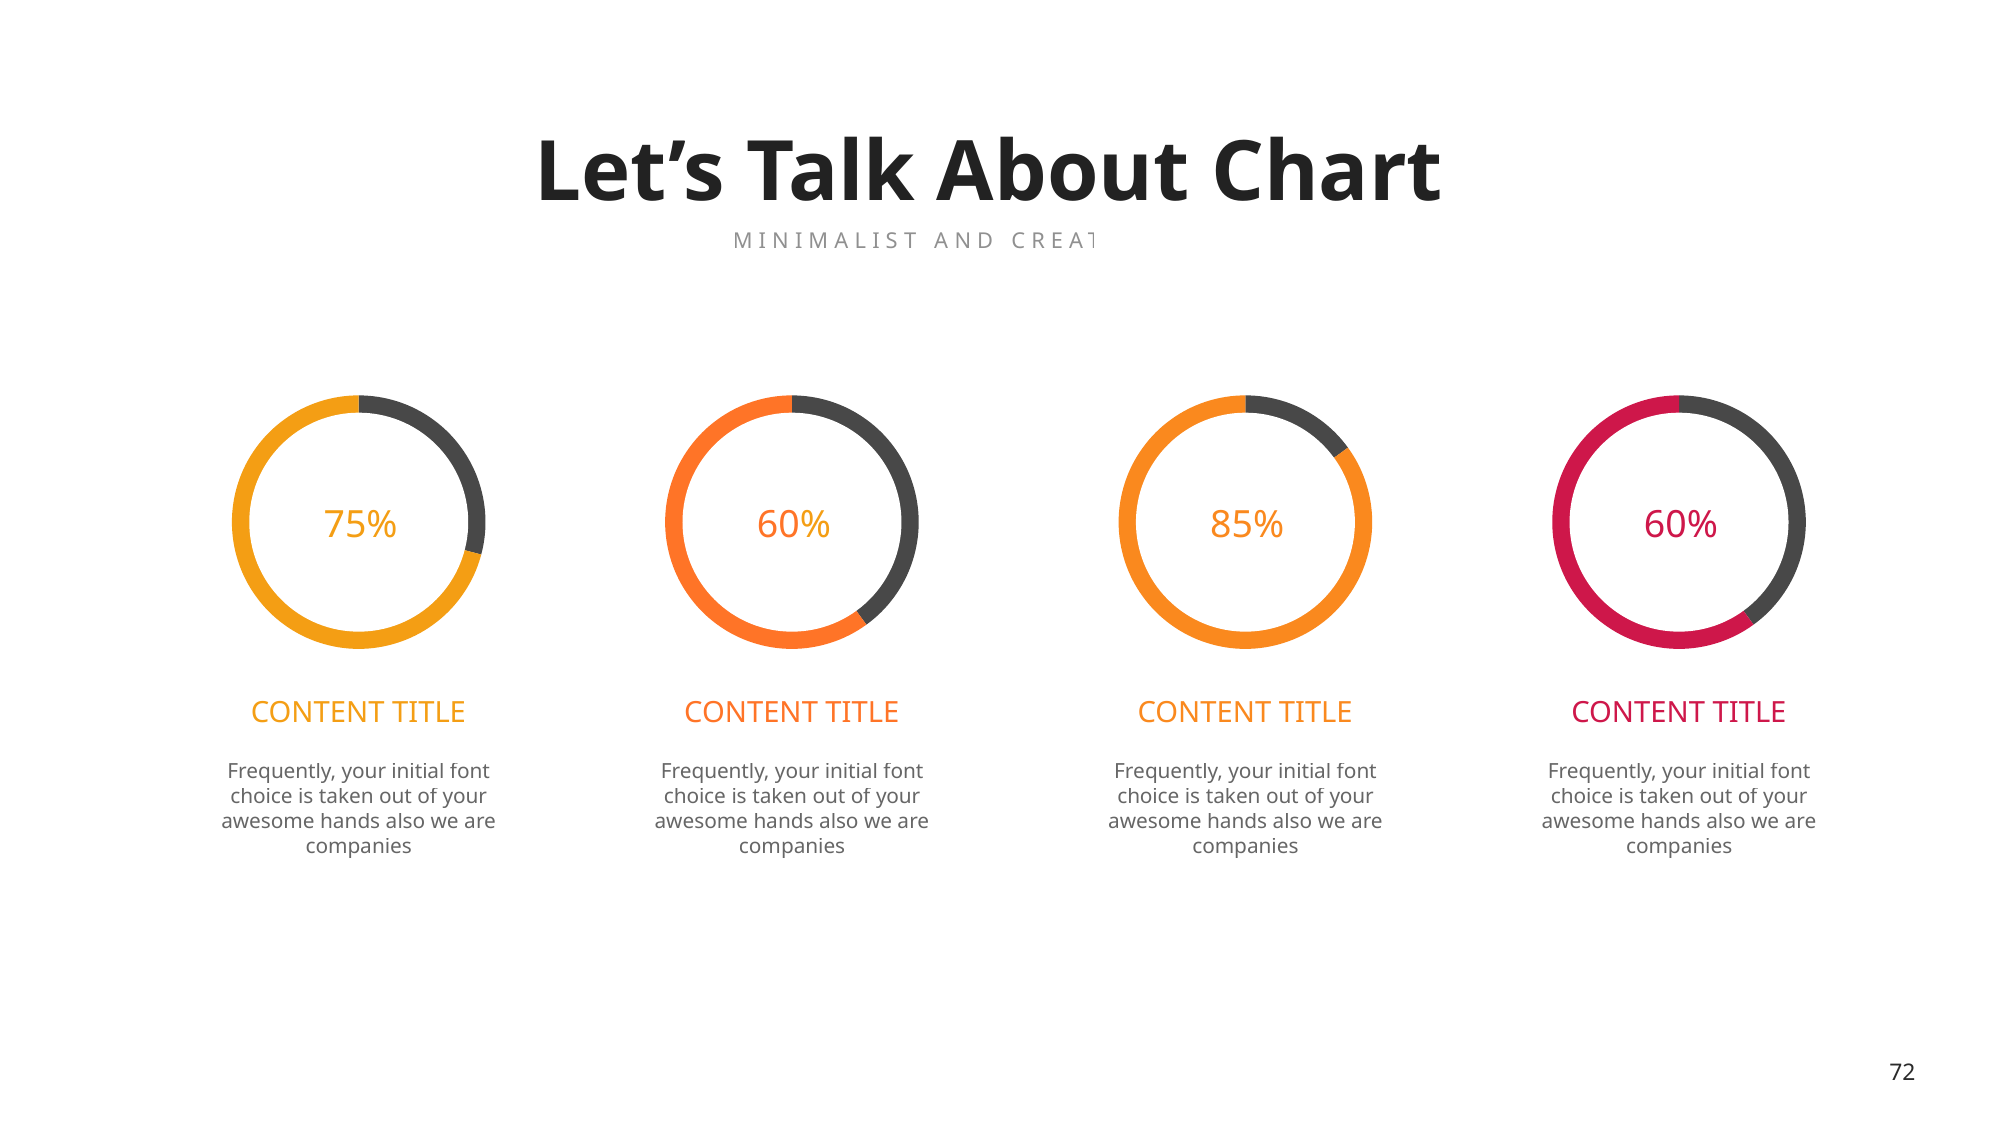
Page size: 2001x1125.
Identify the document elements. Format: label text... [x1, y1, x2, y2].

text_box CONTENT TITLE [679, 688, 904, 733]
chart [231, 395, 486, 649]
text_box Frequently, your initial font choice is taken out of your awesome hands also we are companies [1099, 754, 1392, 863]
text_box CONTENT TITLE [246, 688, 471, 733]
text_box CONTENT TITLE [1566, 688, 1791, 733]
chart [1552, 395, 1806, 649]
text_box Frequently, your initial font choice is taken out of your awesome hands also we are companies [1532, 754, 1826, 863]
text_box Frequently, your initial font choice is taken out of your awesome hands also we are companies [212, 754, 505, 863]
chart [665, 395, 919, 649]
text_box CONTENT TITLE [1133, 688, 1358, 733]
text_box MINIMALIST AND CREATIVE THEME [718, 219, 1282, 261]
text_box Frequently, your initial font choice is taken out of your awesome hands also we are companies [645, 754, 939, 863]
chart [1118, 395, 1373, 649]
text_box Let’s Talk About Chart [137, 120, 1863, 223]
